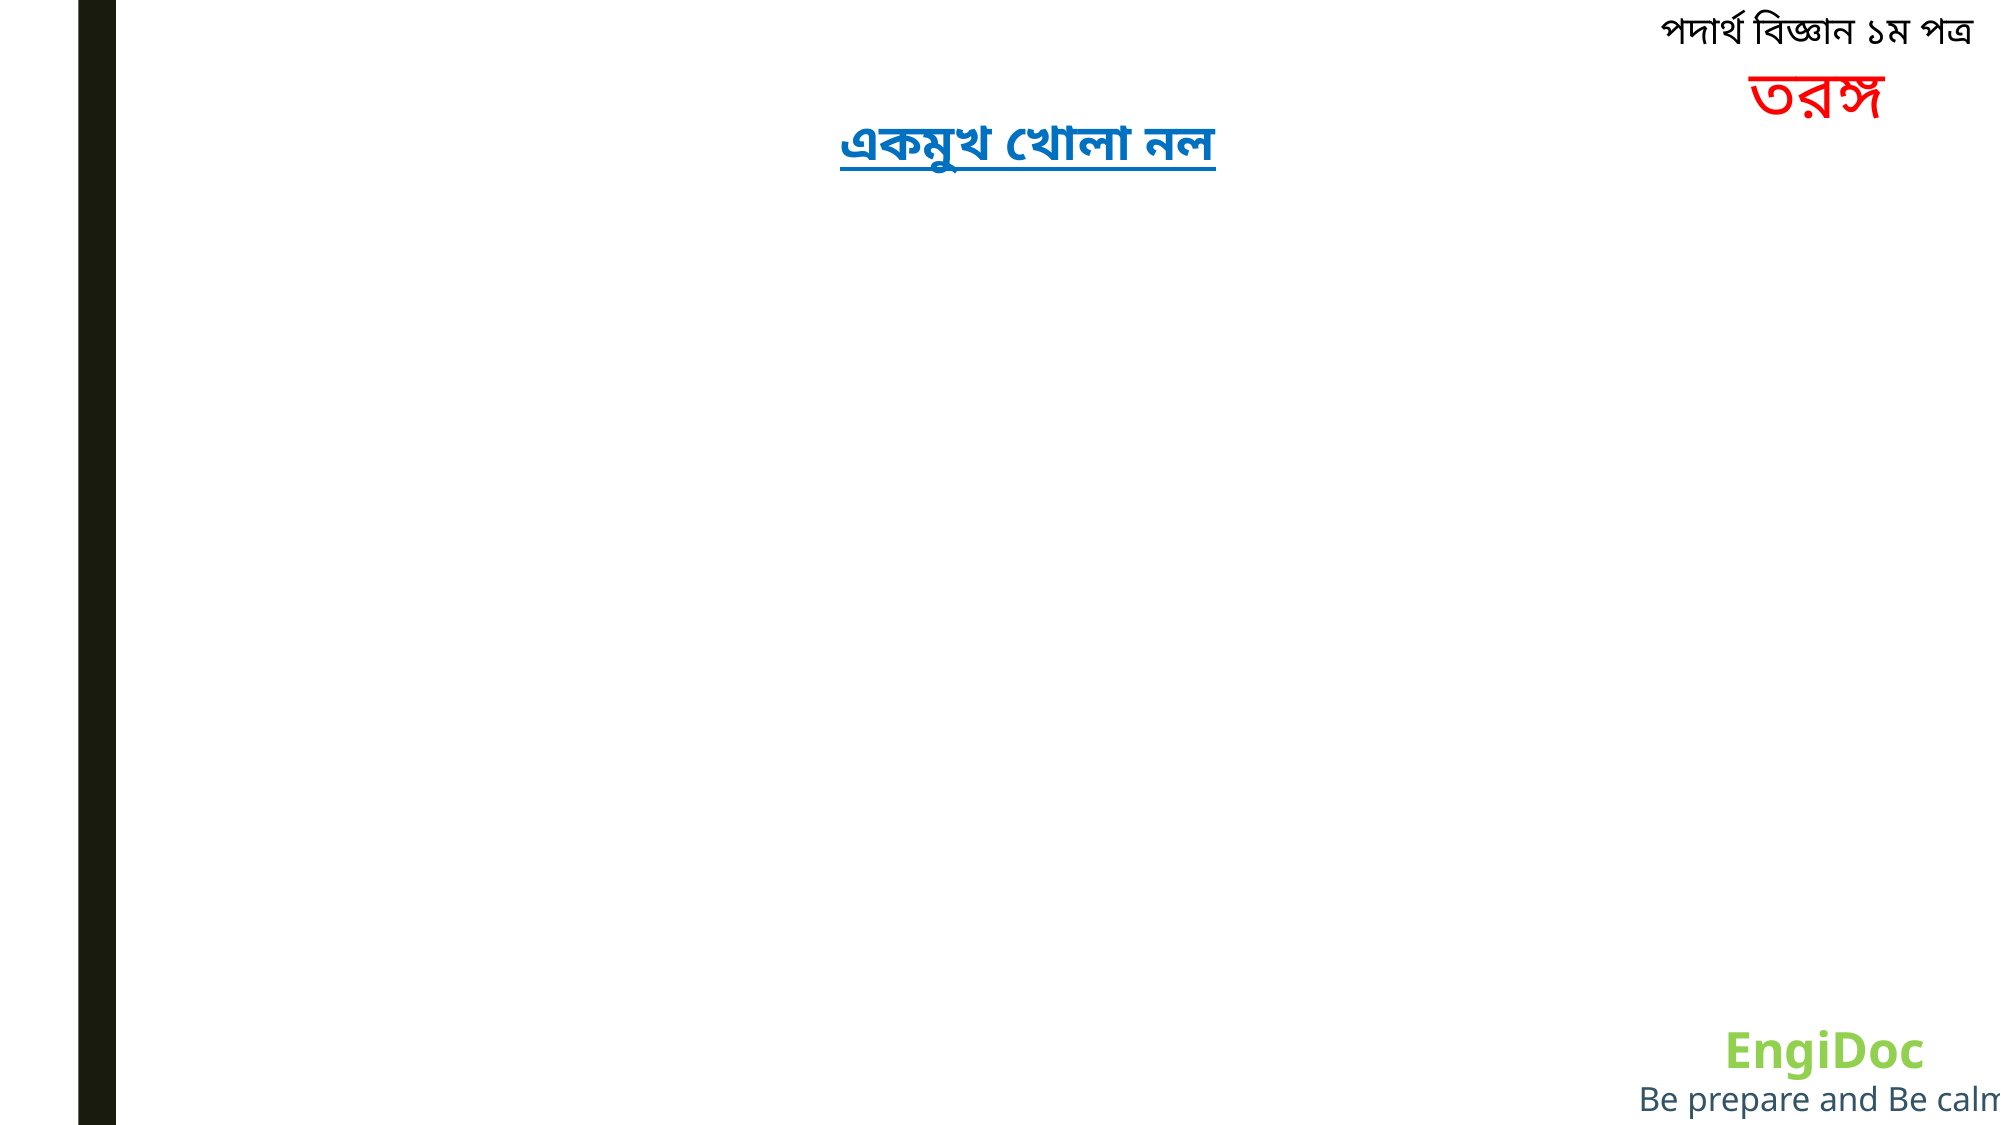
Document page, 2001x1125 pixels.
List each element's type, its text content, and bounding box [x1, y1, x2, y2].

text_box EngiDoc Be prepare and Be calm [1609, 1010, 2000, 1125]
text_box পদার্থ বিজ্ঞান ১ম পত্র তরঙ্গ [1604, 0, 2000, 140]
text_box একমুখ খোলা নল [825, 103, 1304, 179]
